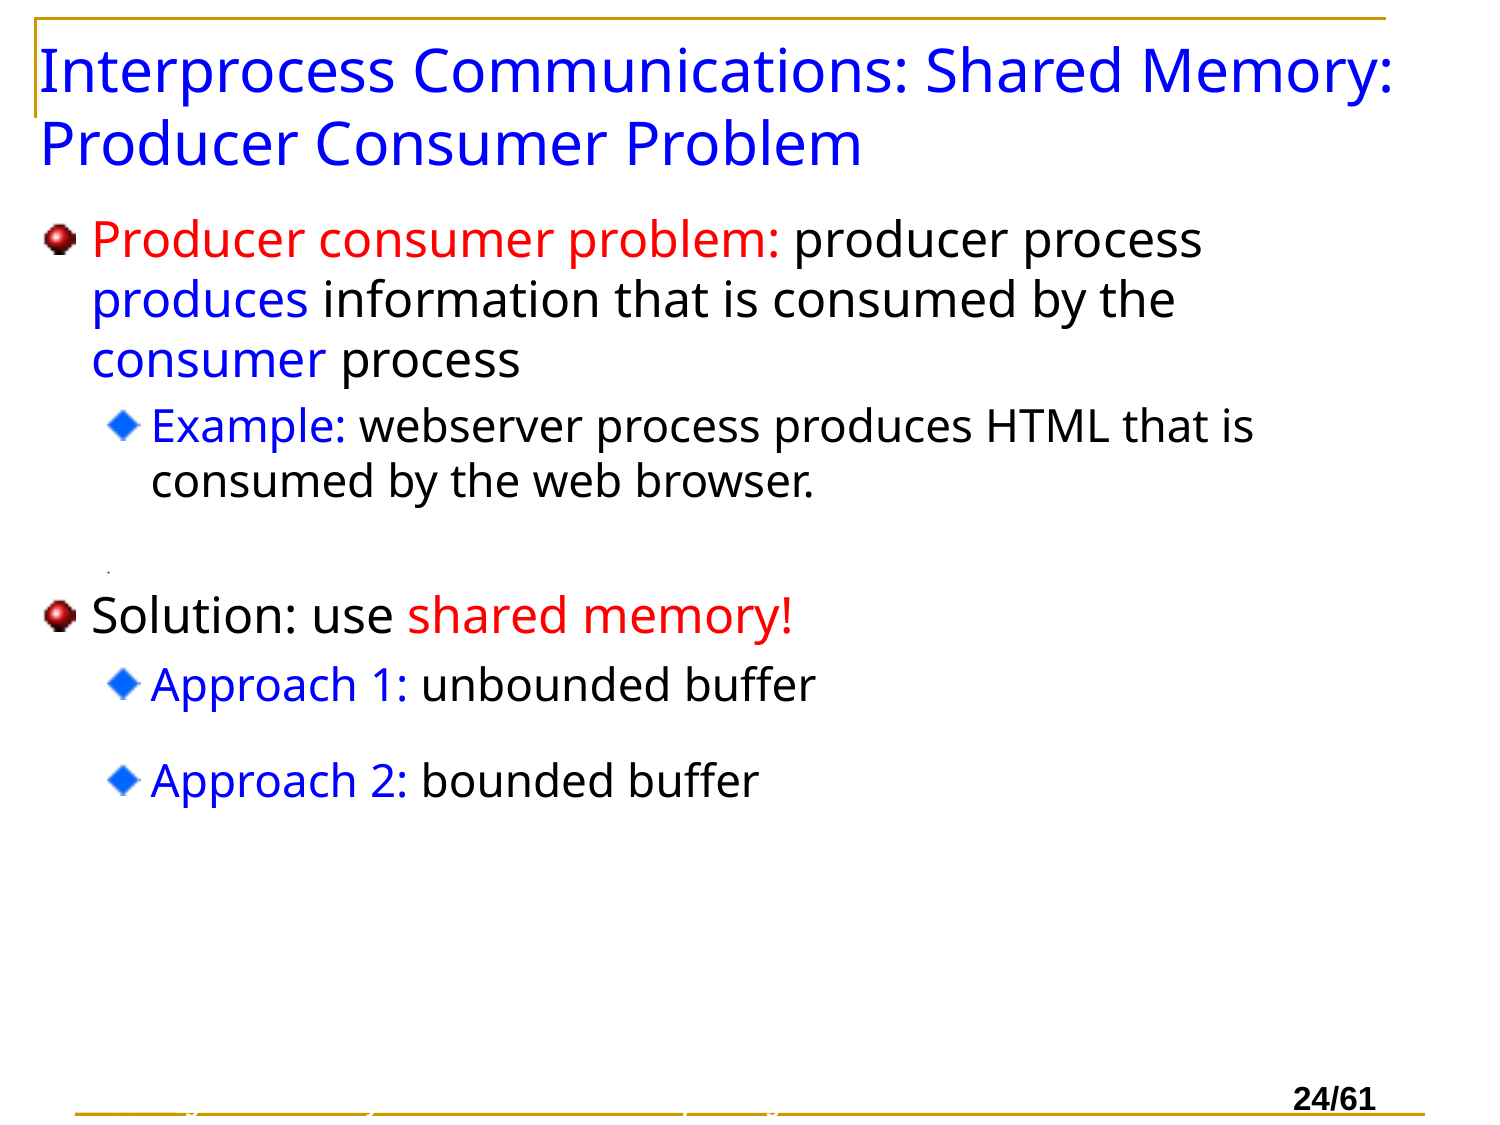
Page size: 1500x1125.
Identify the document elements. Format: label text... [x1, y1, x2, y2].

picture [107, 408, 141, 441]
picture [107, 666, 141, 700]
title Interprocess Communications: Shared Memory: Producer Consumer Problem [24, 24, 1488, 212]
list Producer consumer problem: producer process produces information that is consumed by the consumer process Example: webserver process produces HTML that is consumed by the web browser. Solution: use shared memory! Approach 1: unbounded buffer Approach 2: bounded buffer [24, 200, 1438, 944]
picture [39, 595, 76, 632]
picture [107, 763, 141, 796]
footer Preserving Confidentiality in Virtual Machine Checkpointing and Role Based Access Control [0, 1050, 1340, 1125]
picture [39, 219, 76, 255]
